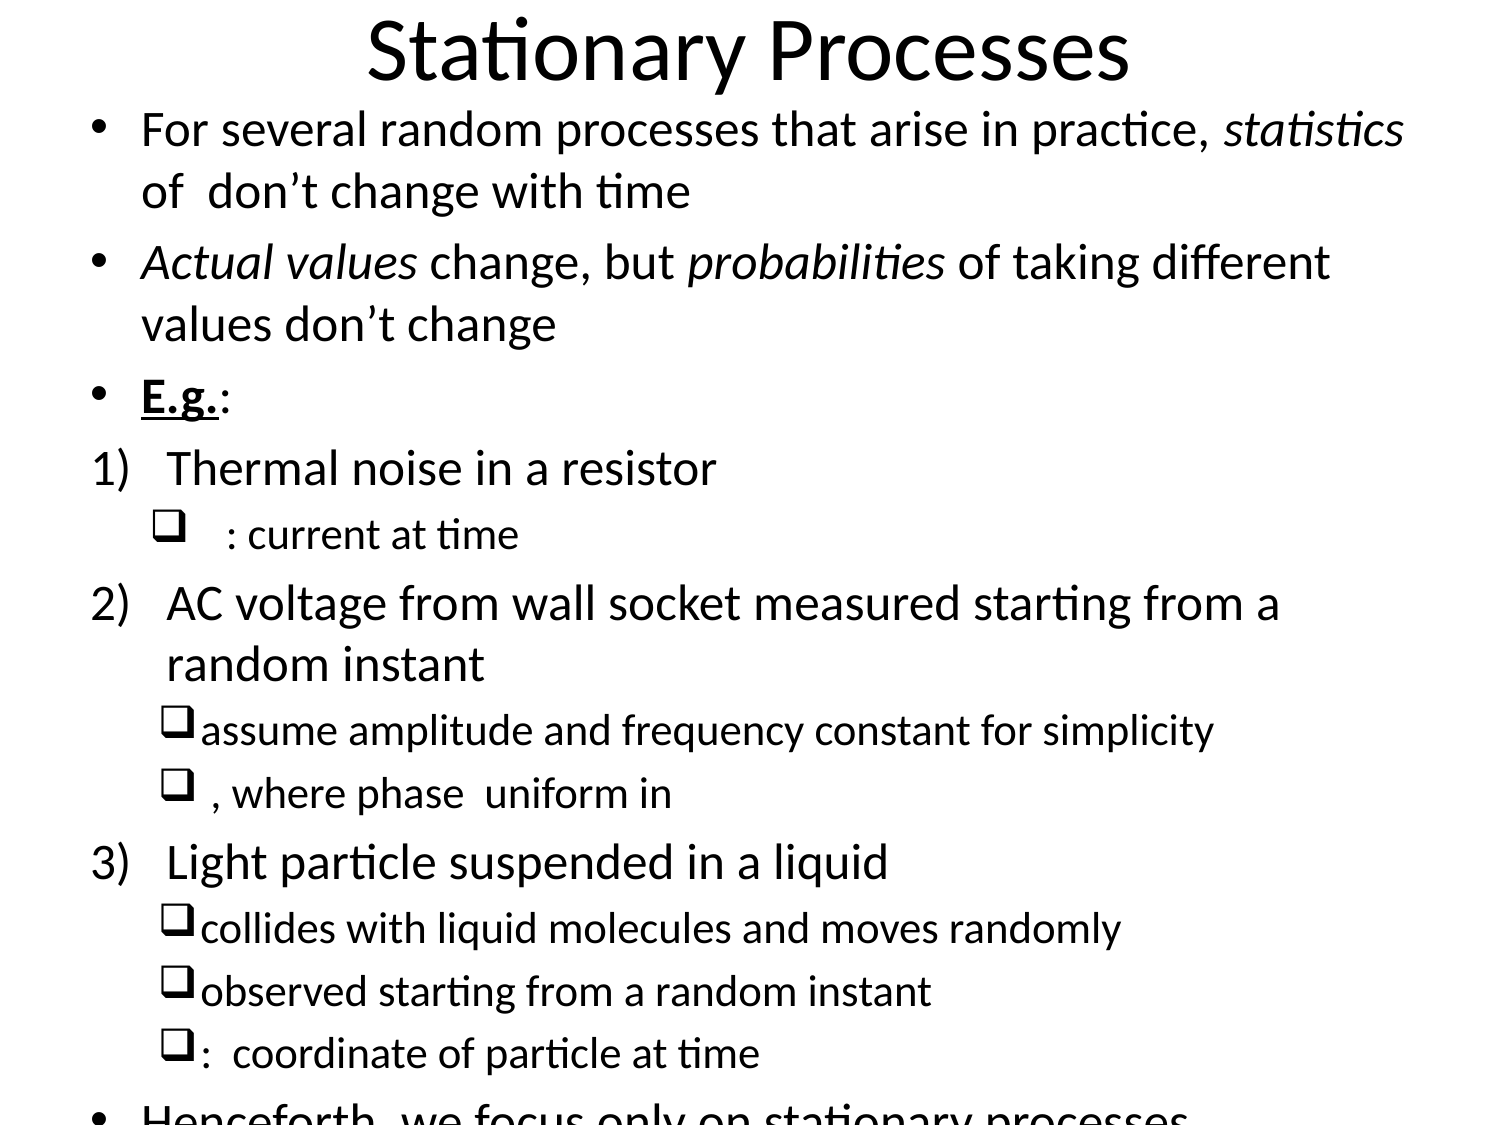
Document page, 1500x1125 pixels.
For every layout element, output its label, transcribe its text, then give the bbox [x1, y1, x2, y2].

title Stationary Processes [75, 0, 1425, 138]
